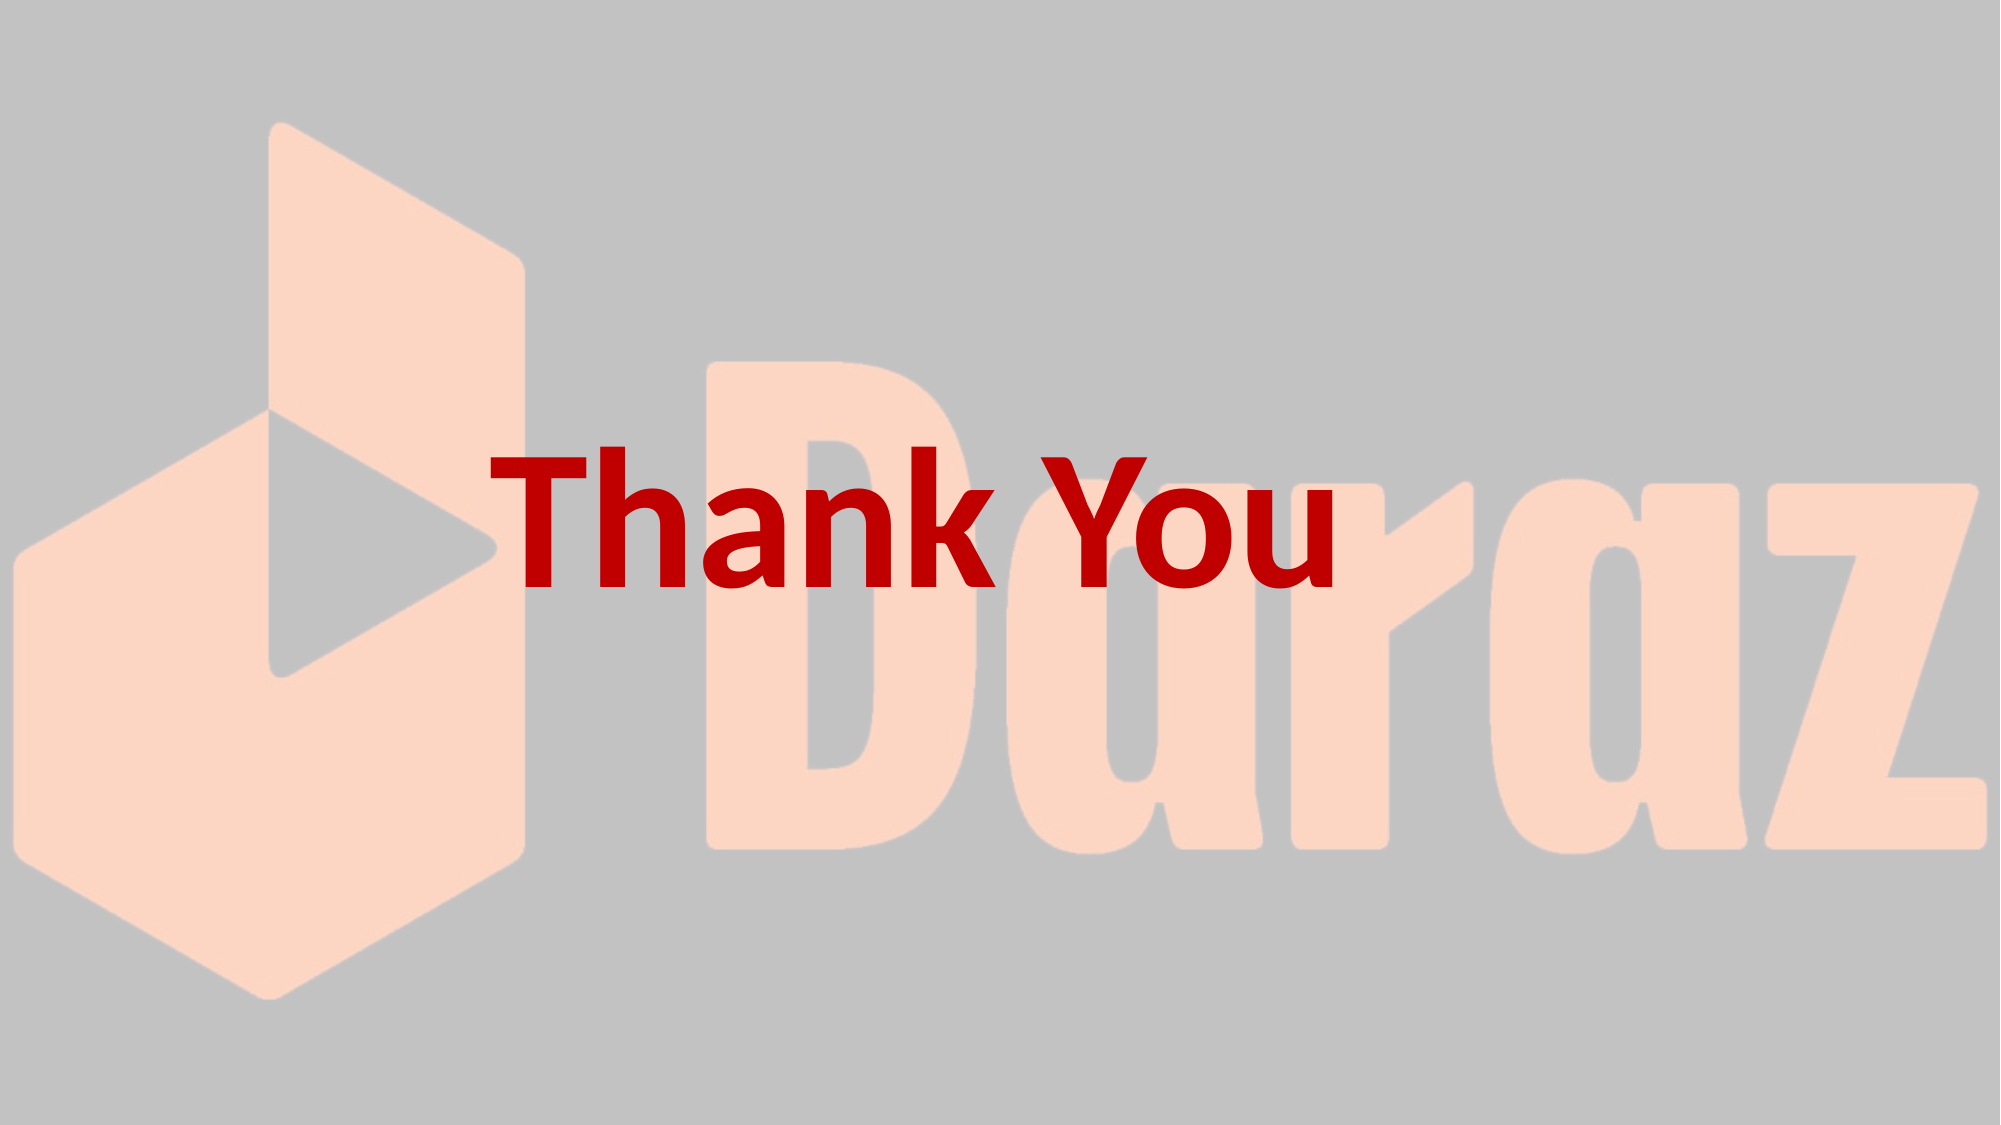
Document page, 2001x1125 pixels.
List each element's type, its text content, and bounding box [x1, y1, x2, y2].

list Thank You [55, 407, 1781, 785]
